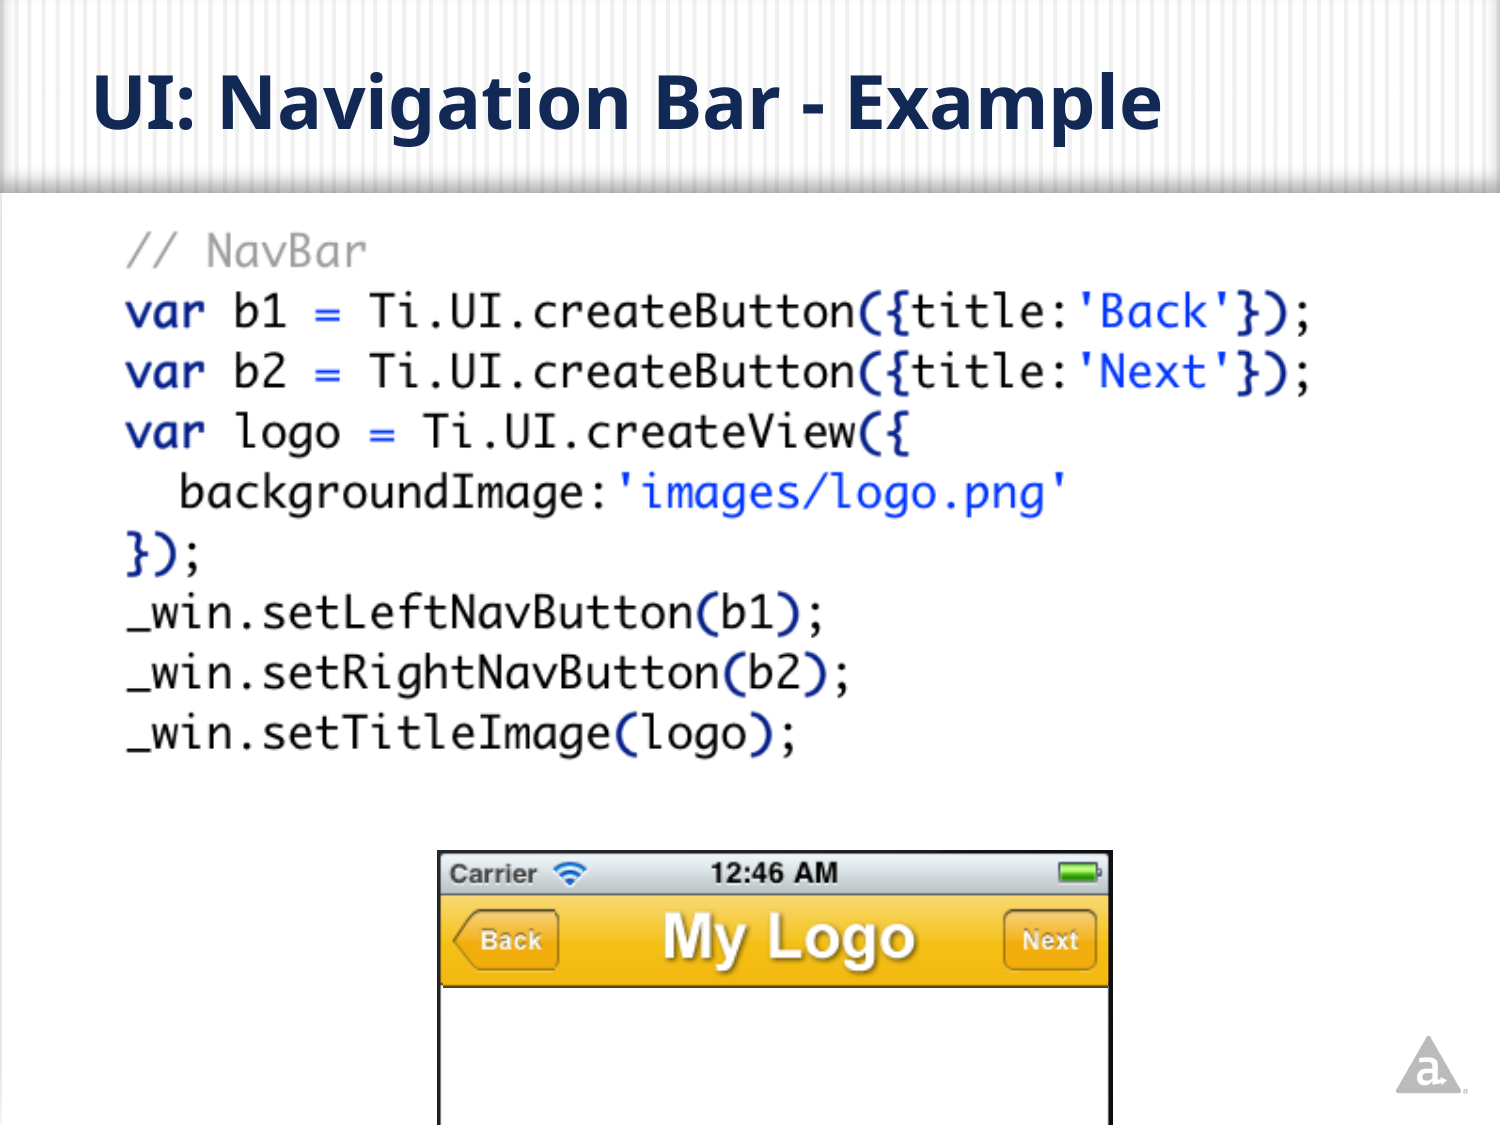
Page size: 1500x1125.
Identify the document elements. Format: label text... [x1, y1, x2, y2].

picture [120, 226, 1314, 767]
picture [1395, 1035, 1468, 1094]
title UI: Navigation Bar - Example [74, 33, 1426, 167]
picture [0, 0, 1500, 193]
picture [436, 850, 1113, 1125]
